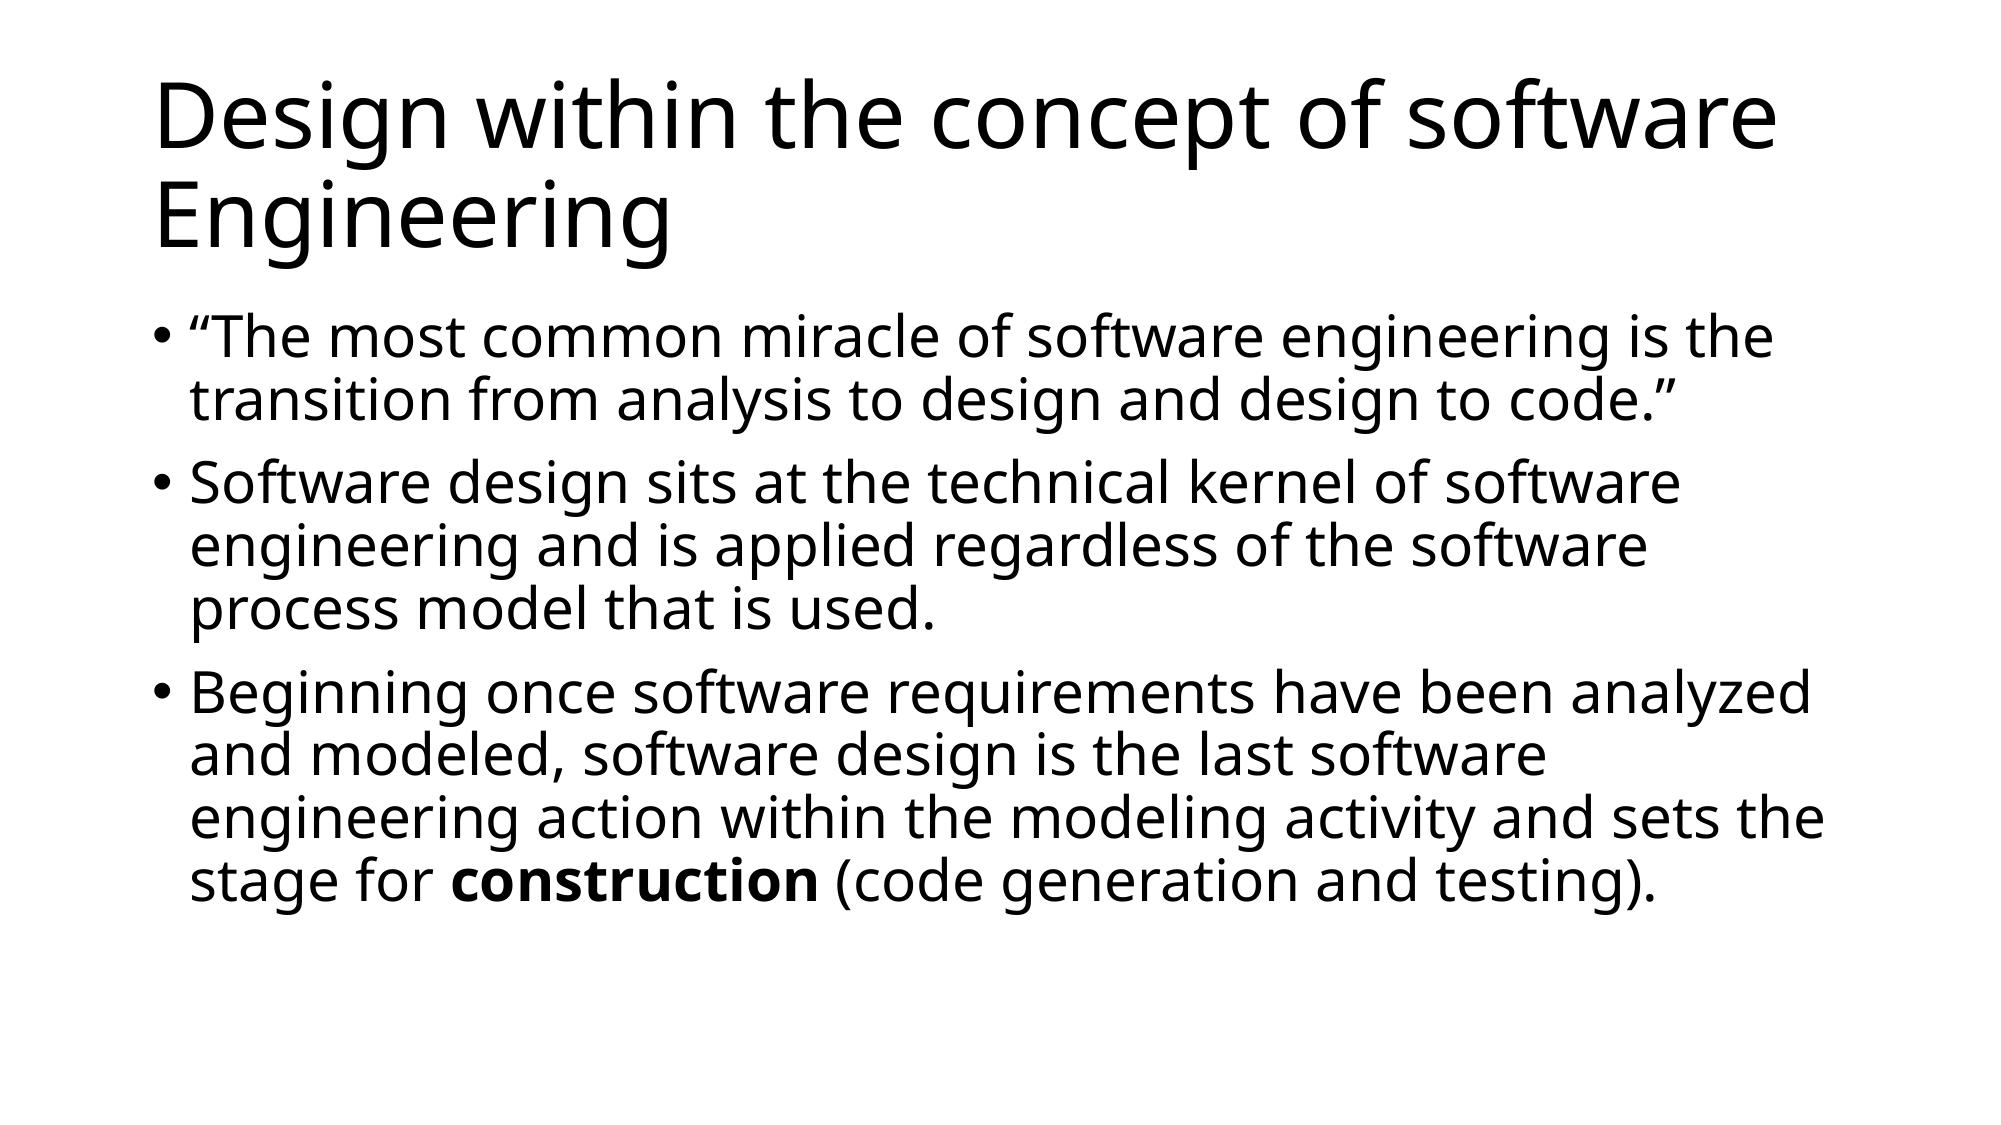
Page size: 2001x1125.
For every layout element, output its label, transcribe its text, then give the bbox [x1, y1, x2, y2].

title Design within the concept of software Engineering [137, 59, 1863, 278]
list “The most common miracle of software engineering is the transition from analysis to design and design to code.” Software design sits at the technical kernel of software engineering and is applied regardless of the software process model that is used. Beginning once software requirements have been analyzed and modeled, software design is the last software engineering action within the modeling activity and sets the stage for construction (code generation and testing). [137, 299, 1863, 1014]
